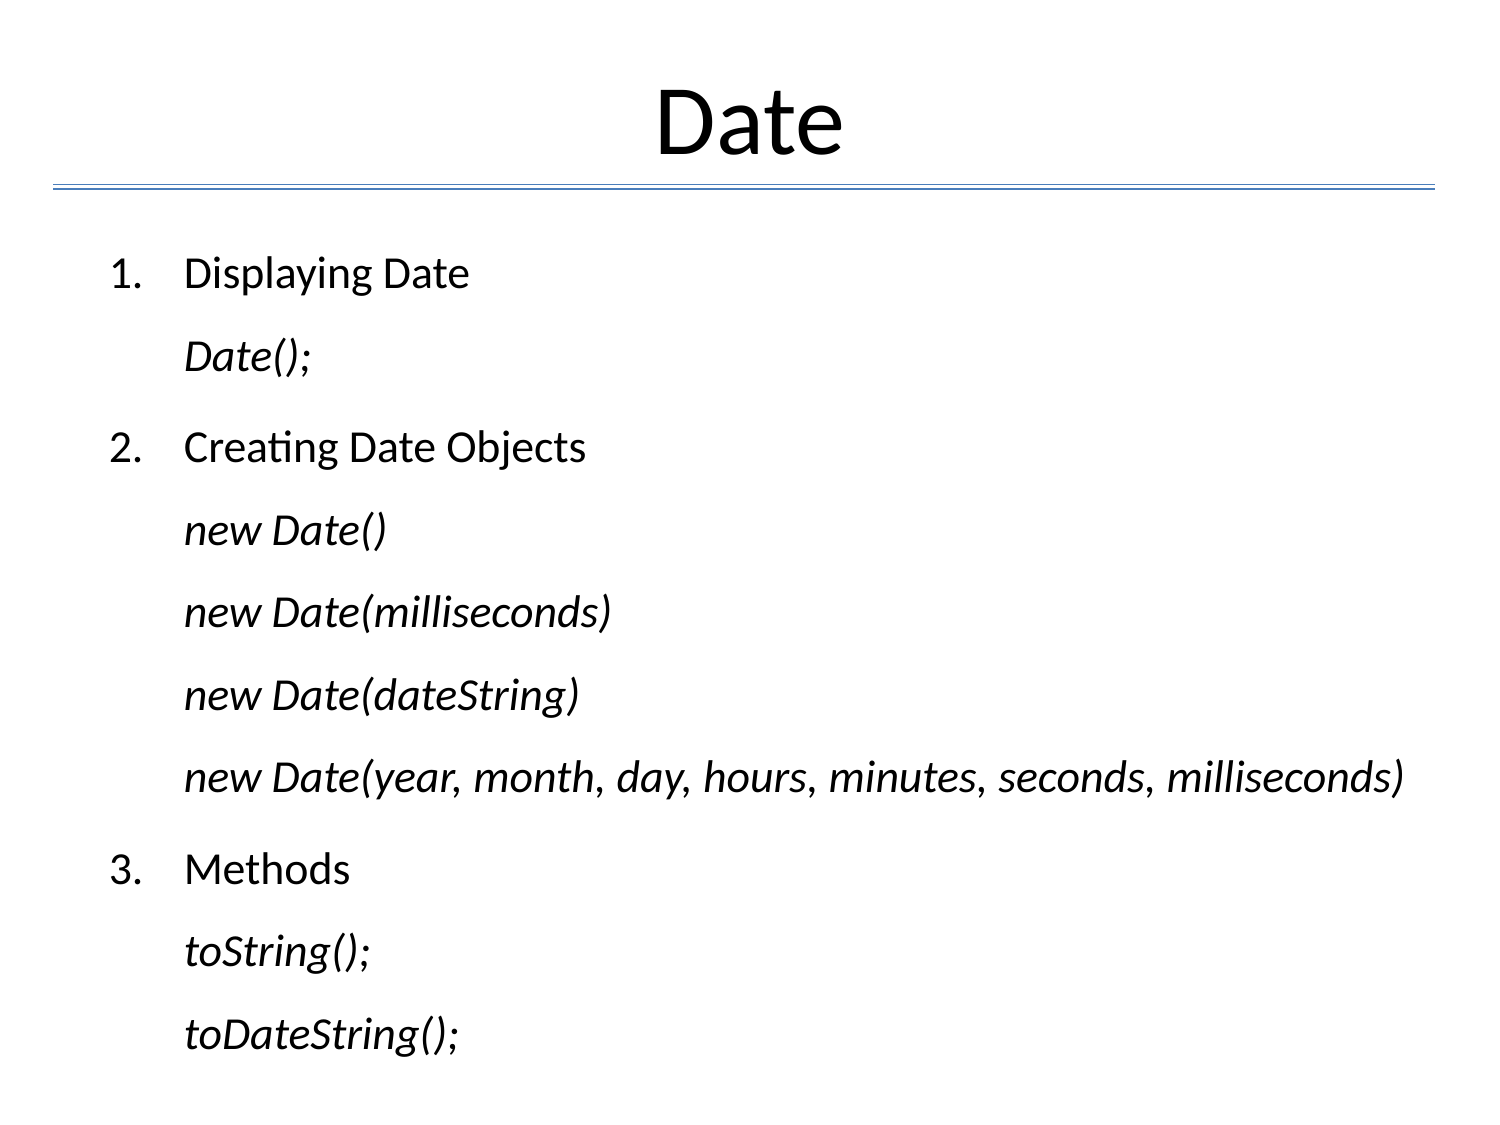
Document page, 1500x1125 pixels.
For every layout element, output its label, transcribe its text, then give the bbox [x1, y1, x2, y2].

list Displaying Date Date(); Creating Date Objects new Date() new Date(milliseconds) new Date(dateString) new Date(year, month, day, hours, minutes, seconds, milliseconds) Methods toString(); toDateString(); [75, 208, 1425, 1083]
title Date [75, 45, 1425, 185]
